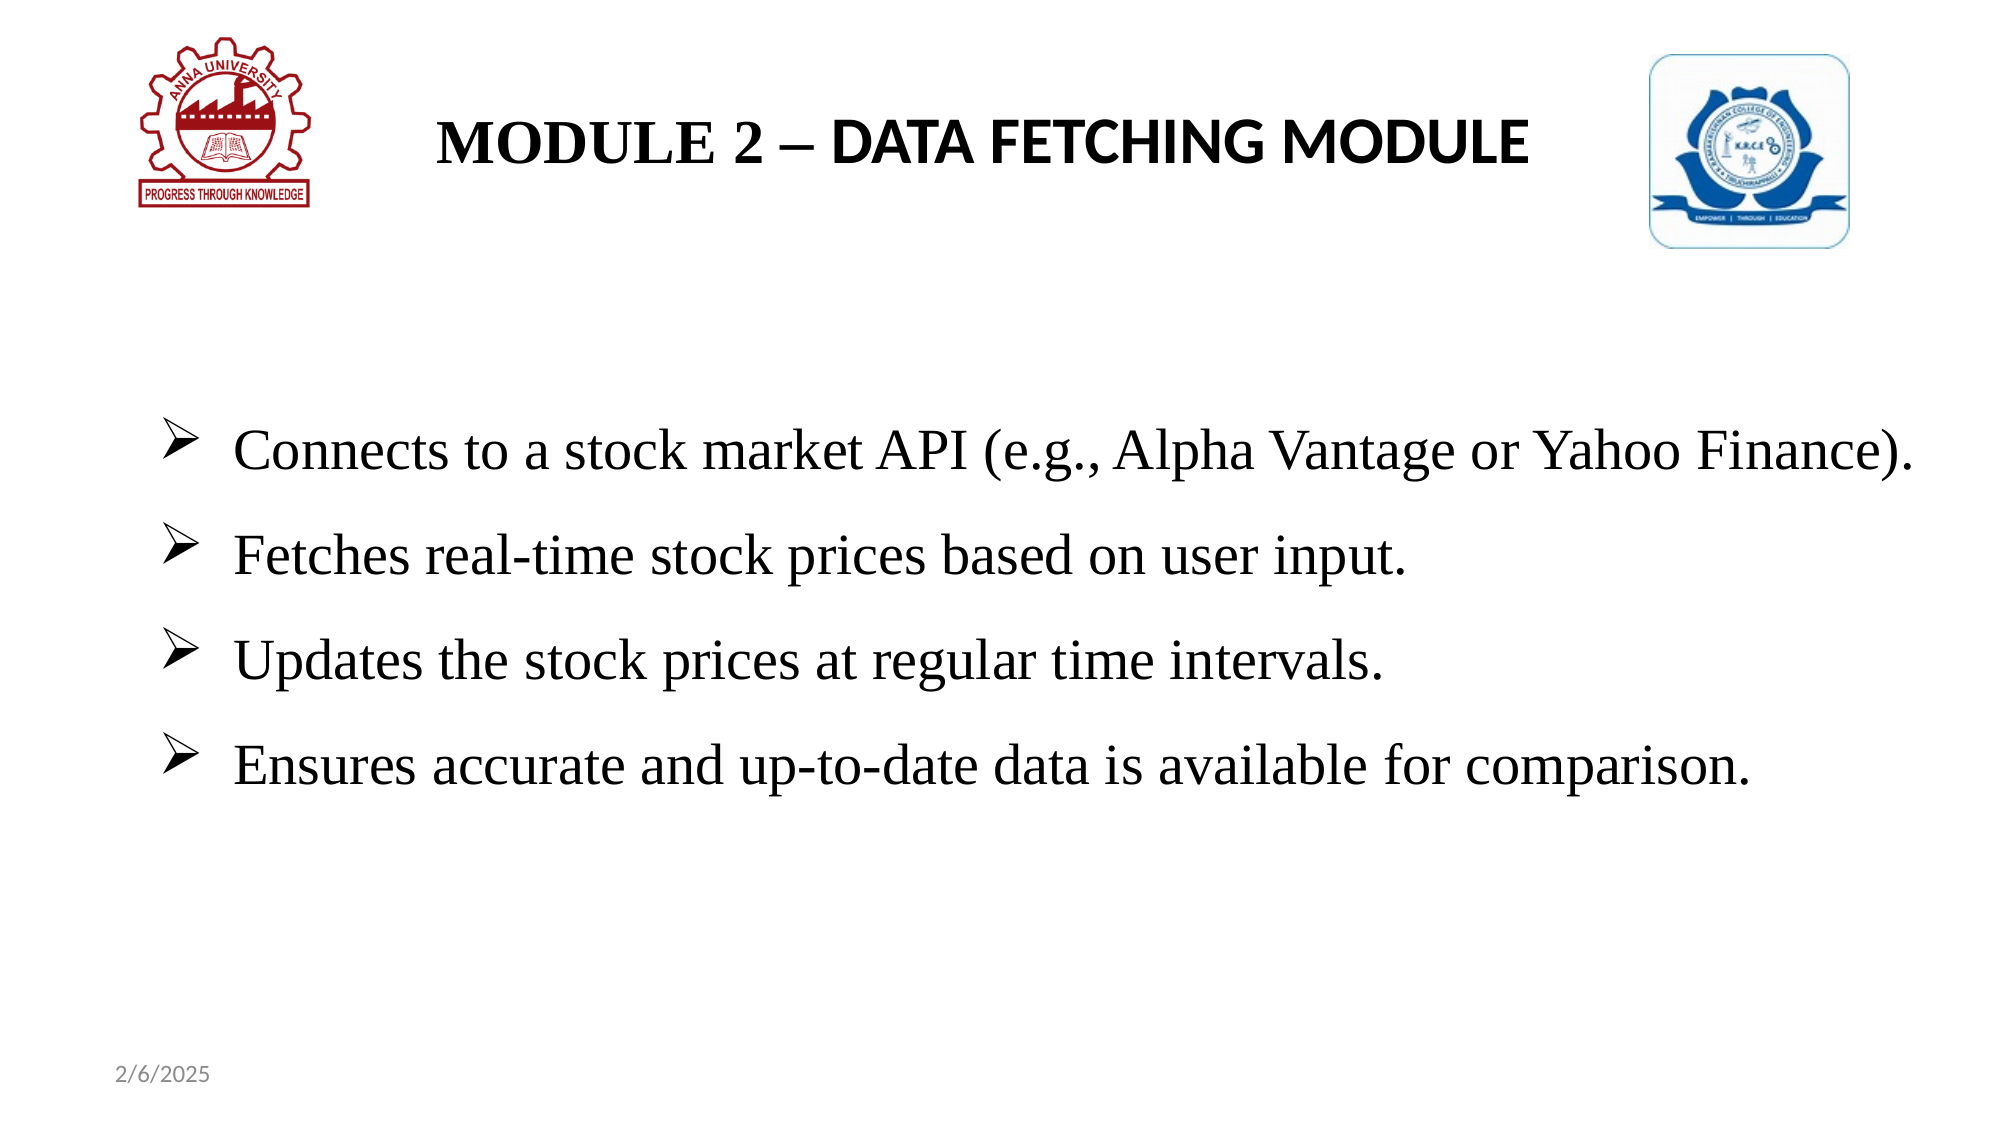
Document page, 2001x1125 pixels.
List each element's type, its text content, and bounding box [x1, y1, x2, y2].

picture [1649, 54, 1850, 249]
list Connects to a stock market API (e.g., Alpha Vantage or Yahoo Finance). Fetches real-time stock prices based on user input. Updates the stock prices at regular time intervals. Ensures accurate and up-to-date data is available for comparison. [143, 259, 1971, 913]
picture [136, 34, 312, 209]
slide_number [99, 1042, 567, 1103]
title MODULE 2 – DATA FETCHING MODULE [83, 43, 1884, 231]
